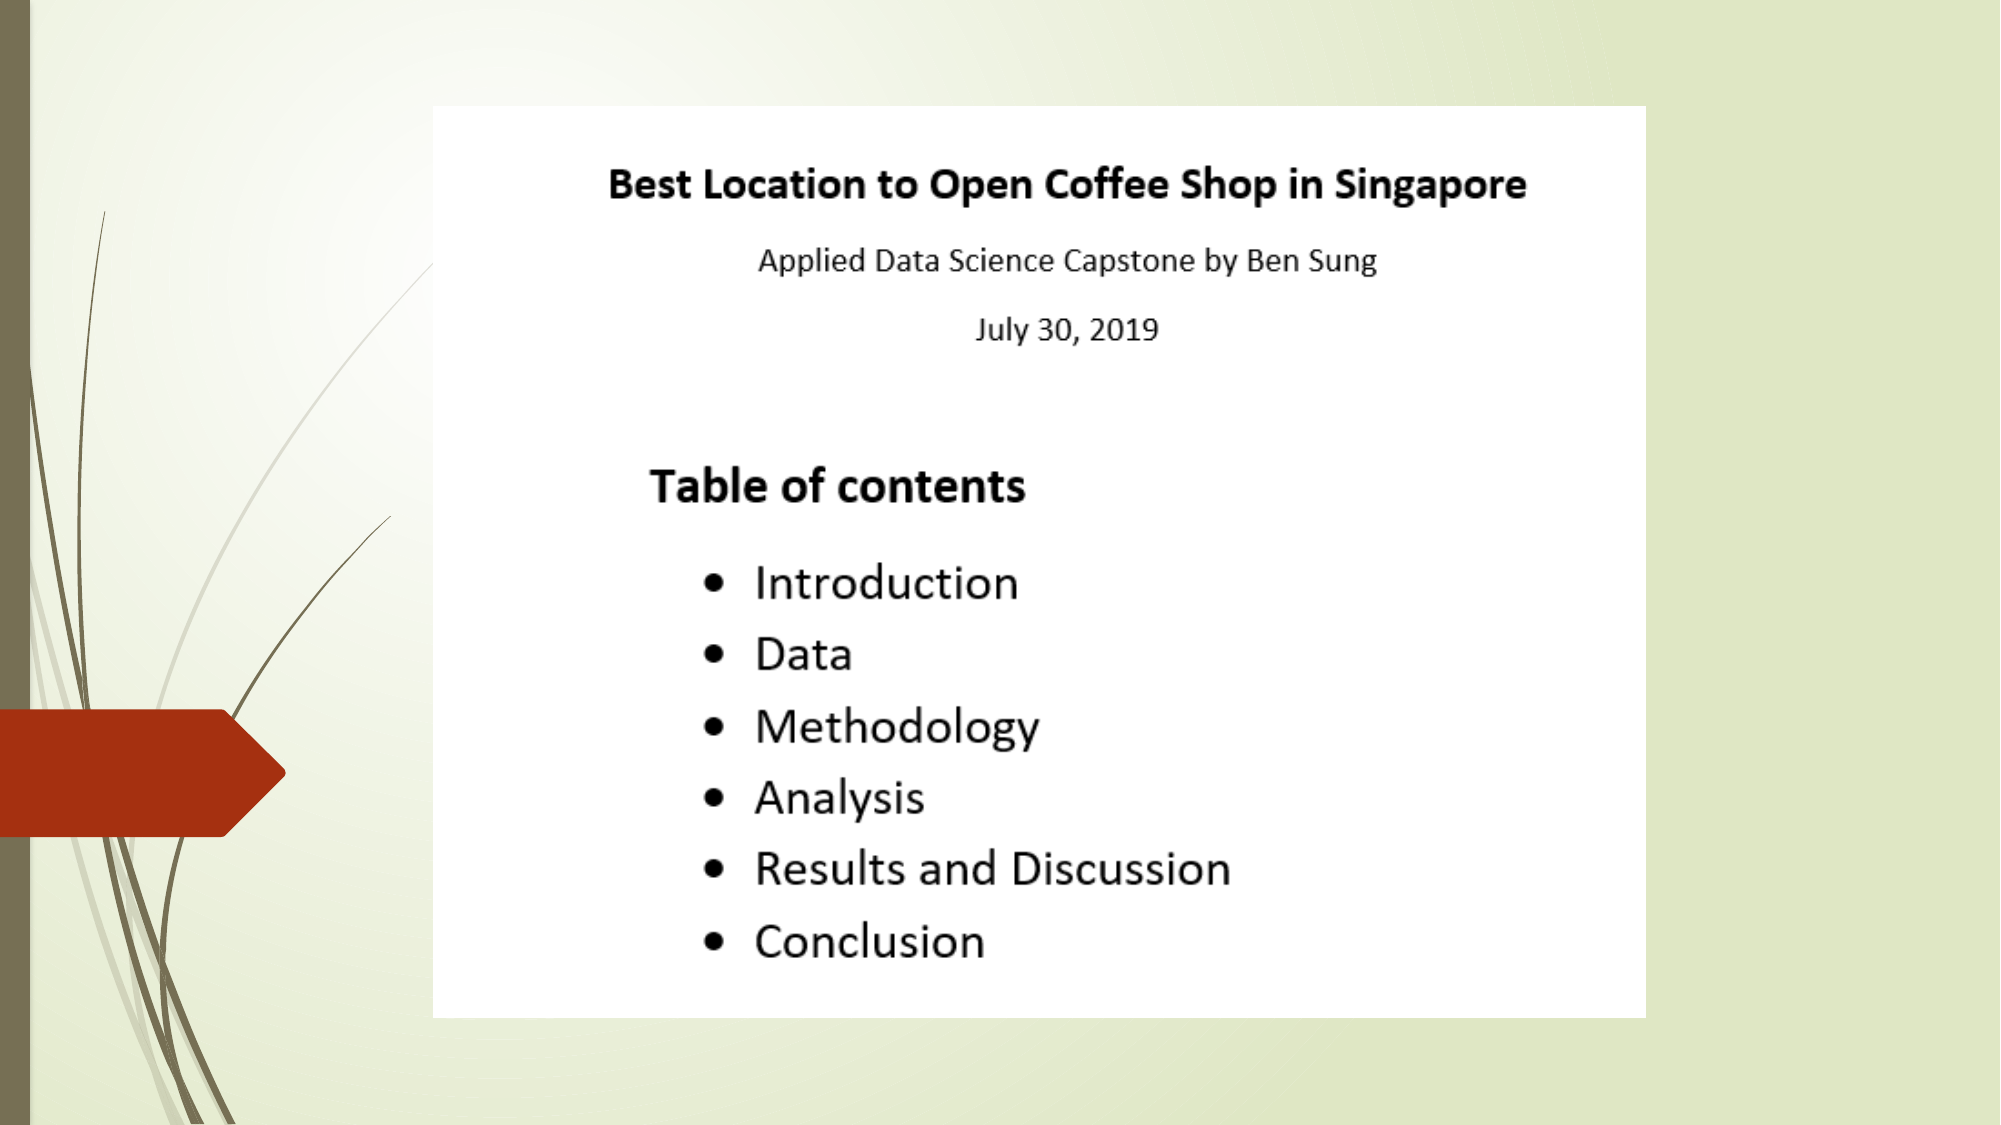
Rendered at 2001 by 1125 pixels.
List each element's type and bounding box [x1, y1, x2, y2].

picture [432, 106, 1646, 1018]
